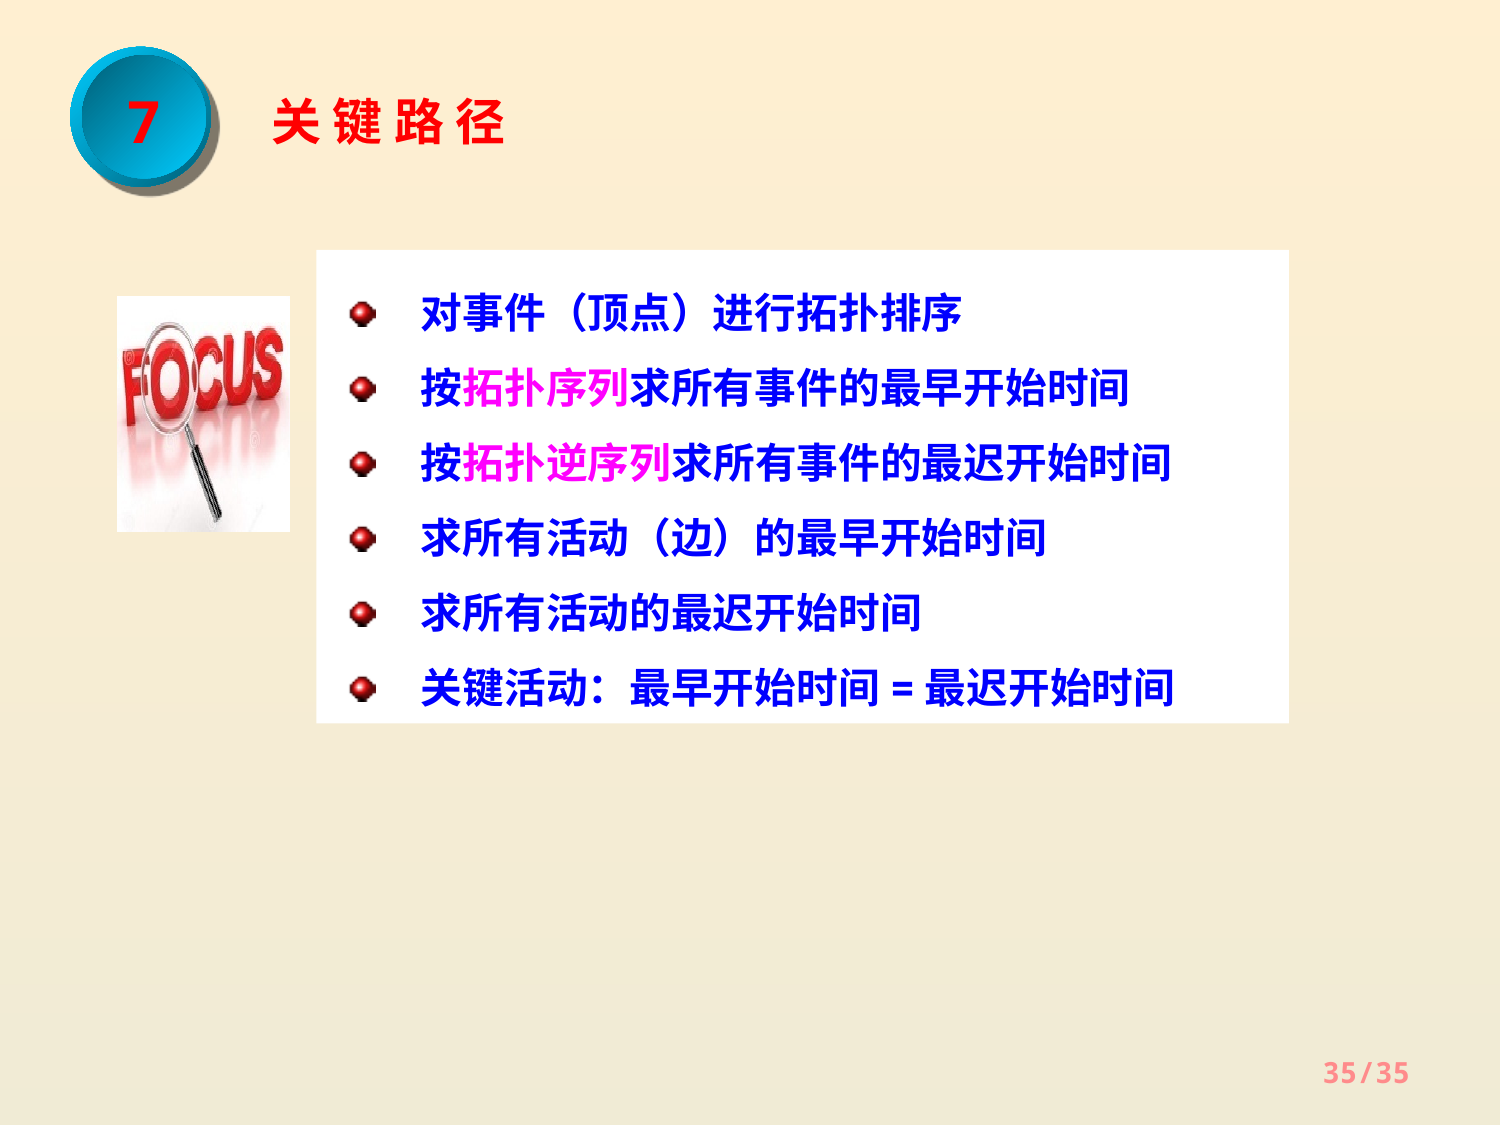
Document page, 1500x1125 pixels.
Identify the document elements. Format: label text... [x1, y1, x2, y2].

text_box 对事件（顶点）进行拓扑排序 按拓扑序列求所有事件的最早开始时间 按拓扑逆序列求所有事件的最迟开始时间 求所有活动（边）的最早开始时间 求所有活动的最迟开始时间 关键活动：最早开始时间=最迟开始时间 [314, 248, 1291, 726]
slide_number 35/35 [1074, 1042, 1425, 1103]
picture [116, 296, 290, 532]
picture [345, 372, 376, 402]
picture [345, 597, 376, 627]
picture [345, 297, 376, 327]
picture [345, 672, 376, 702]
text_box 关 键 路 径 [222, 76, 598, 158]
picture [345, 447, 376, 477]
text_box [70, 46, 212, 187]
picture [345, 522, 376, 552]
